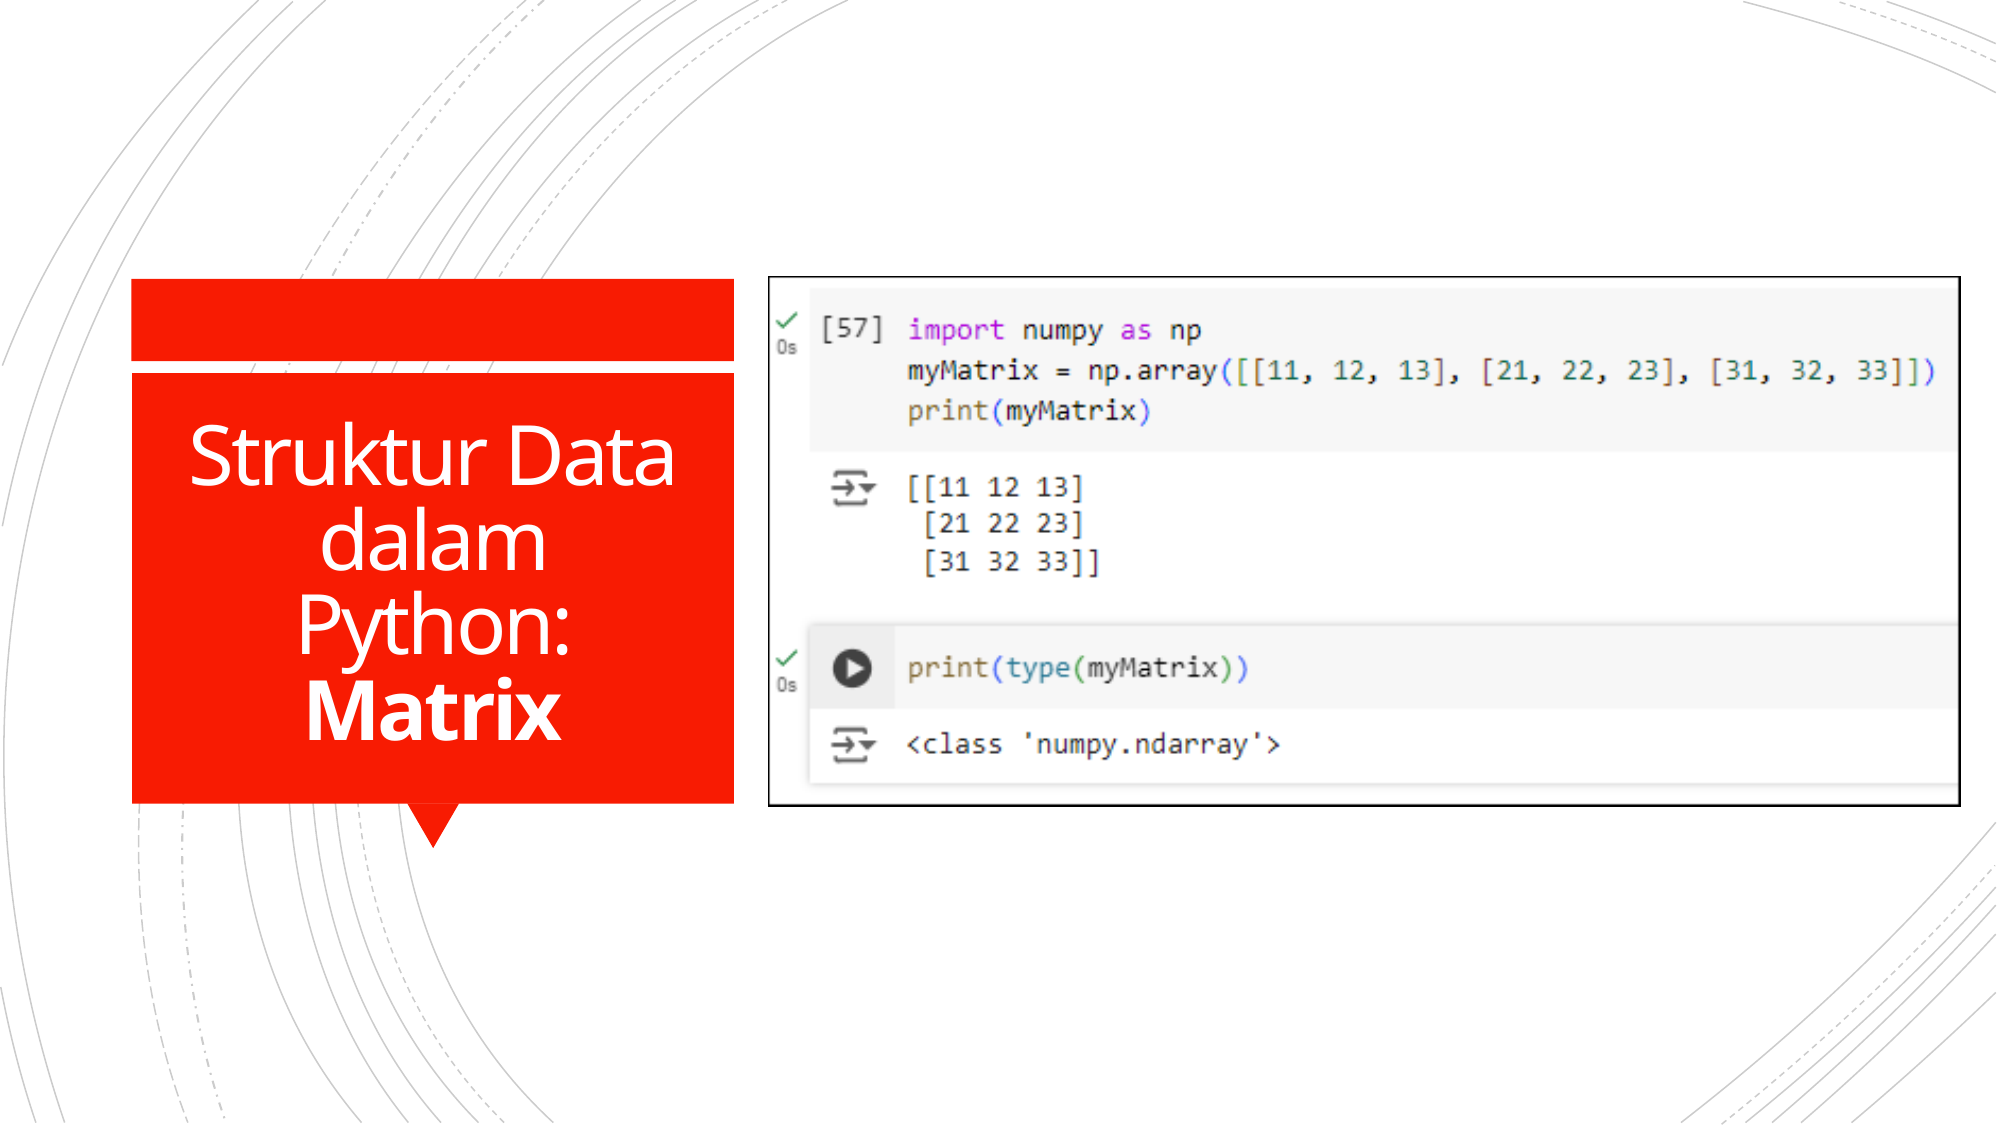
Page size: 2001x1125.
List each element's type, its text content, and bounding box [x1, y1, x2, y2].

title Struktur Data dalam Python: Matrix [145, 385, 720, 789]
picture [767, 276, 1961, 808]
